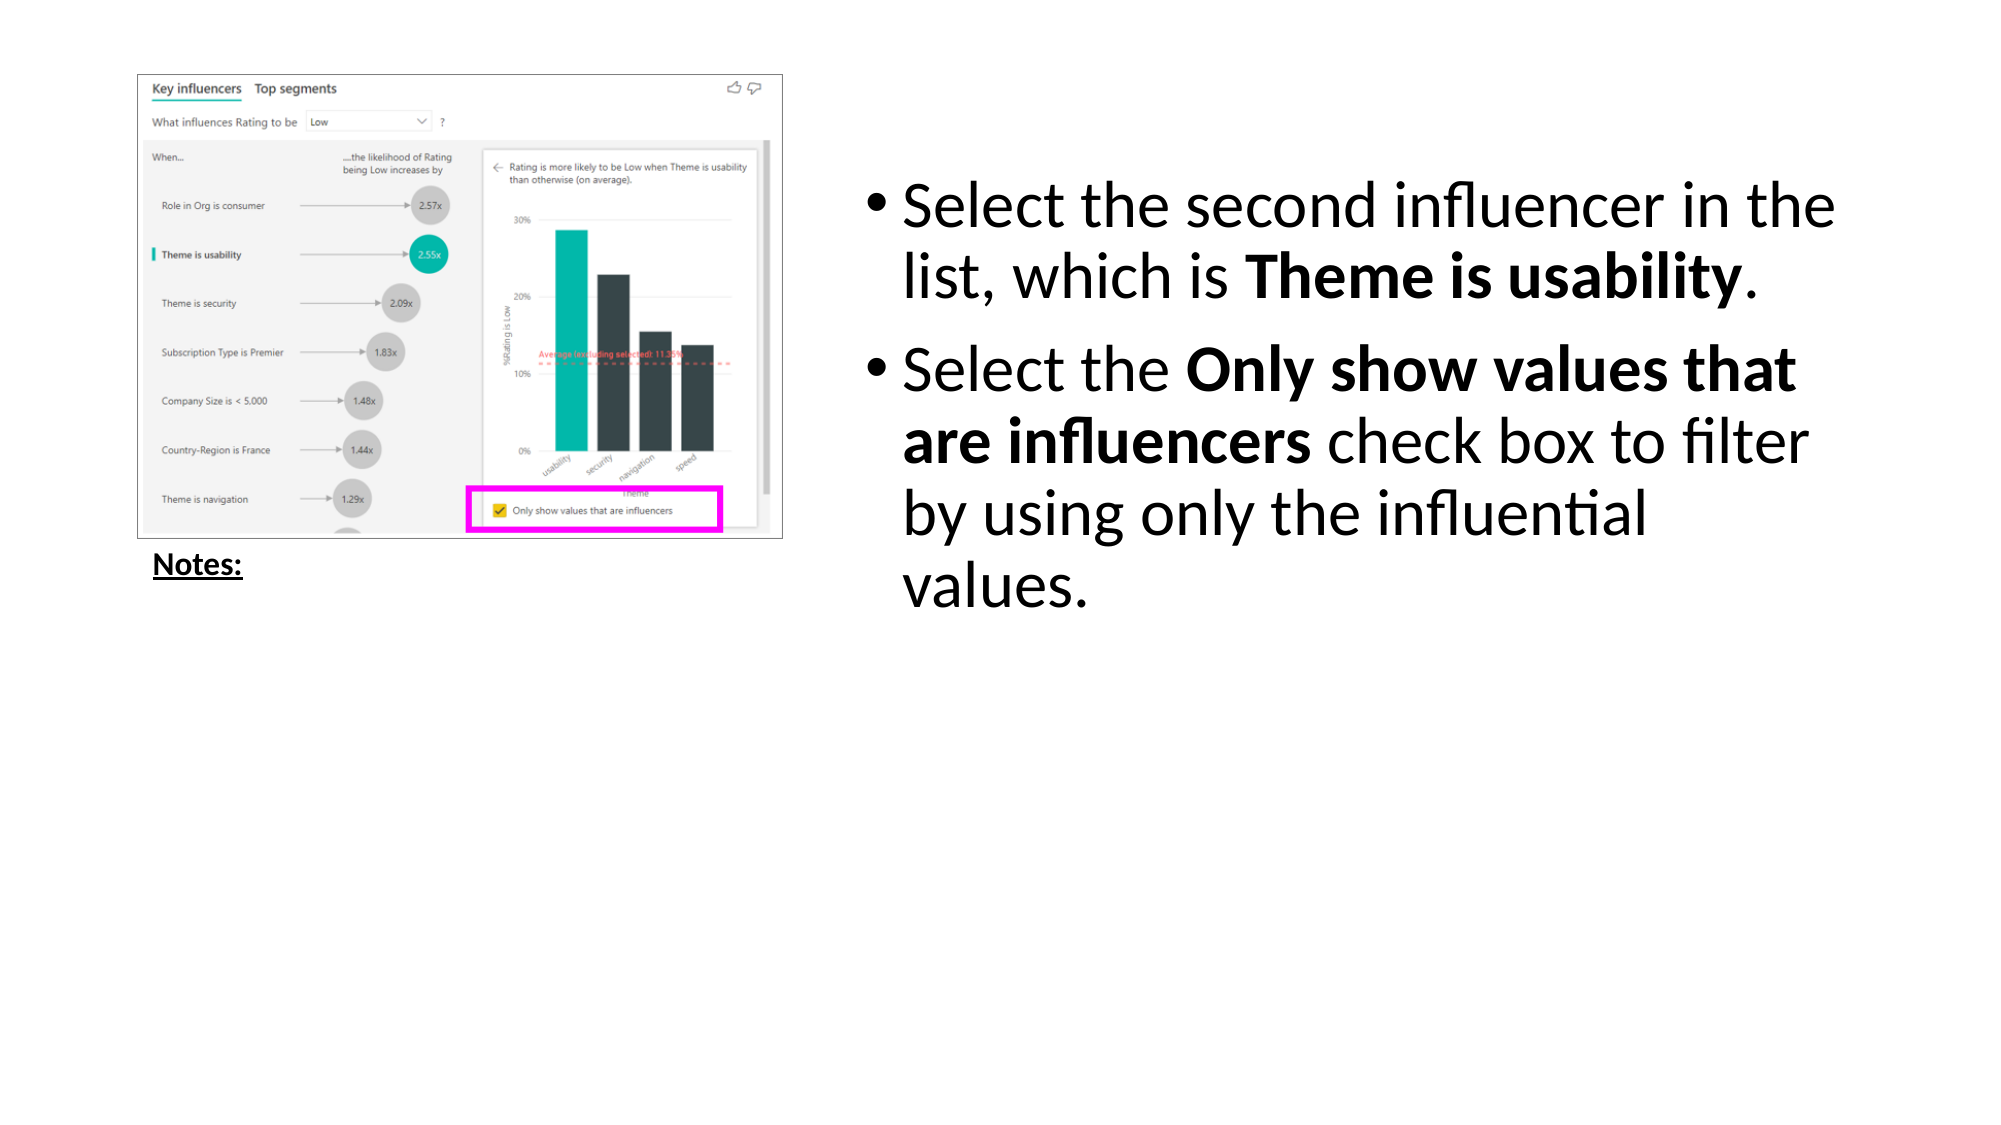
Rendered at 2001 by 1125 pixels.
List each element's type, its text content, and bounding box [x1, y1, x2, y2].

list Select the second influencer in the list, which is Theme is usability. Select the Only show values that are influencers check box to filter by using only the influential values. [850, 161, 1863, 962]
list Notes: [137, 539, 783, 963]
picture [137, 74, 783, 539]
